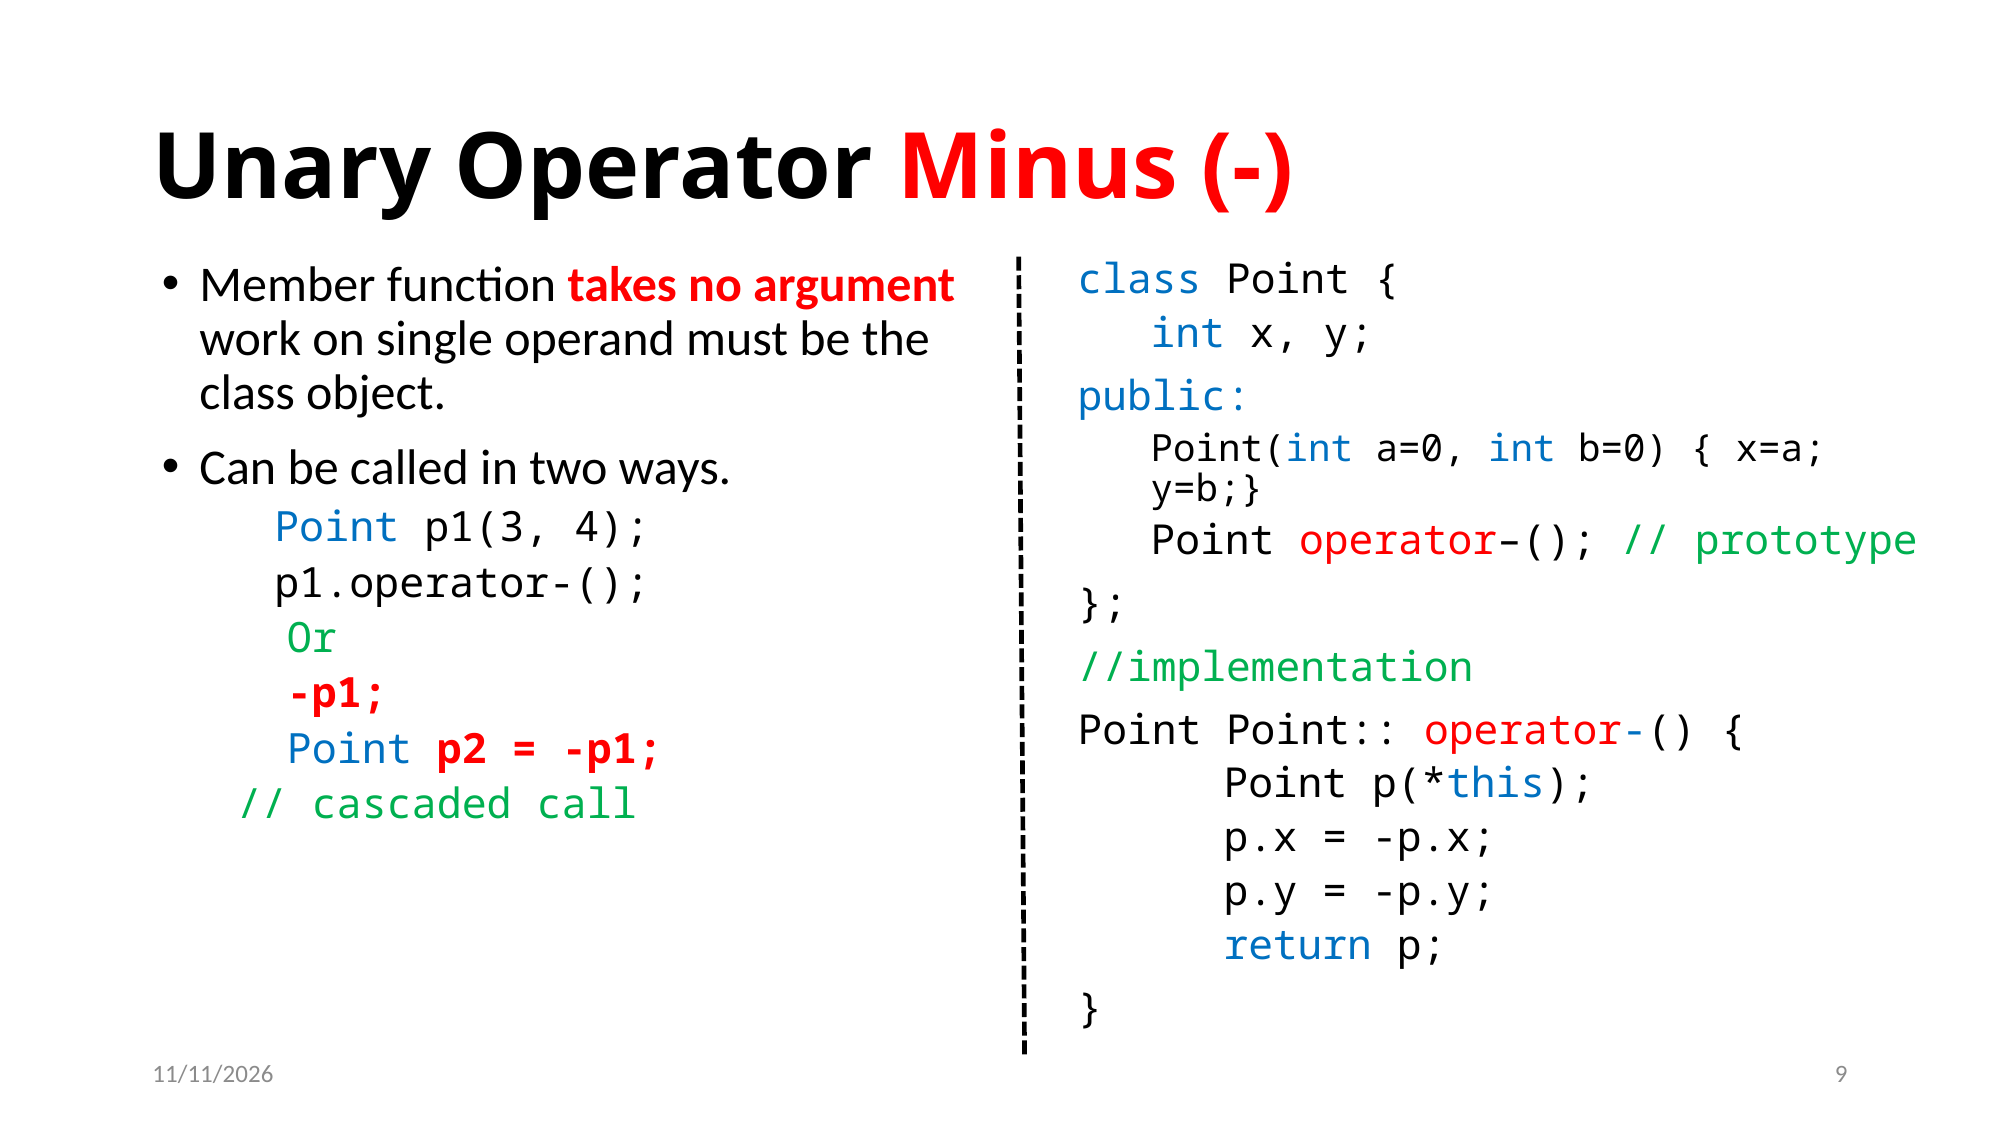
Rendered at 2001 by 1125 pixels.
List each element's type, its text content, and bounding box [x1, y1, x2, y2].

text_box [1018, 256, 1025, 1058]
text_box class Point { int x, y; public: Point(int a=0, int b=0) { x=a; y=b;} Point operator–(); // prototype }; //implementation Point Point:: operator-() { Point p(*this); p.x = -p.x; p.y = -p.y; return p; } [1062, 250, 1956, 1043]
title Unary Operator Minus (-) [137, 59, 1863, 278]
slide_number 9 [1412, 1043, 1863, 1103]
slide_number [137, 1042, 588, 1103]
list Member function takes no argument work on single operand must be the class object. Can be called in two ways. Point p1(3, 4); p1.operator-(); Or -p1; Point p2 = -p1; // cascaded call [146, 250, 1025, 993]
